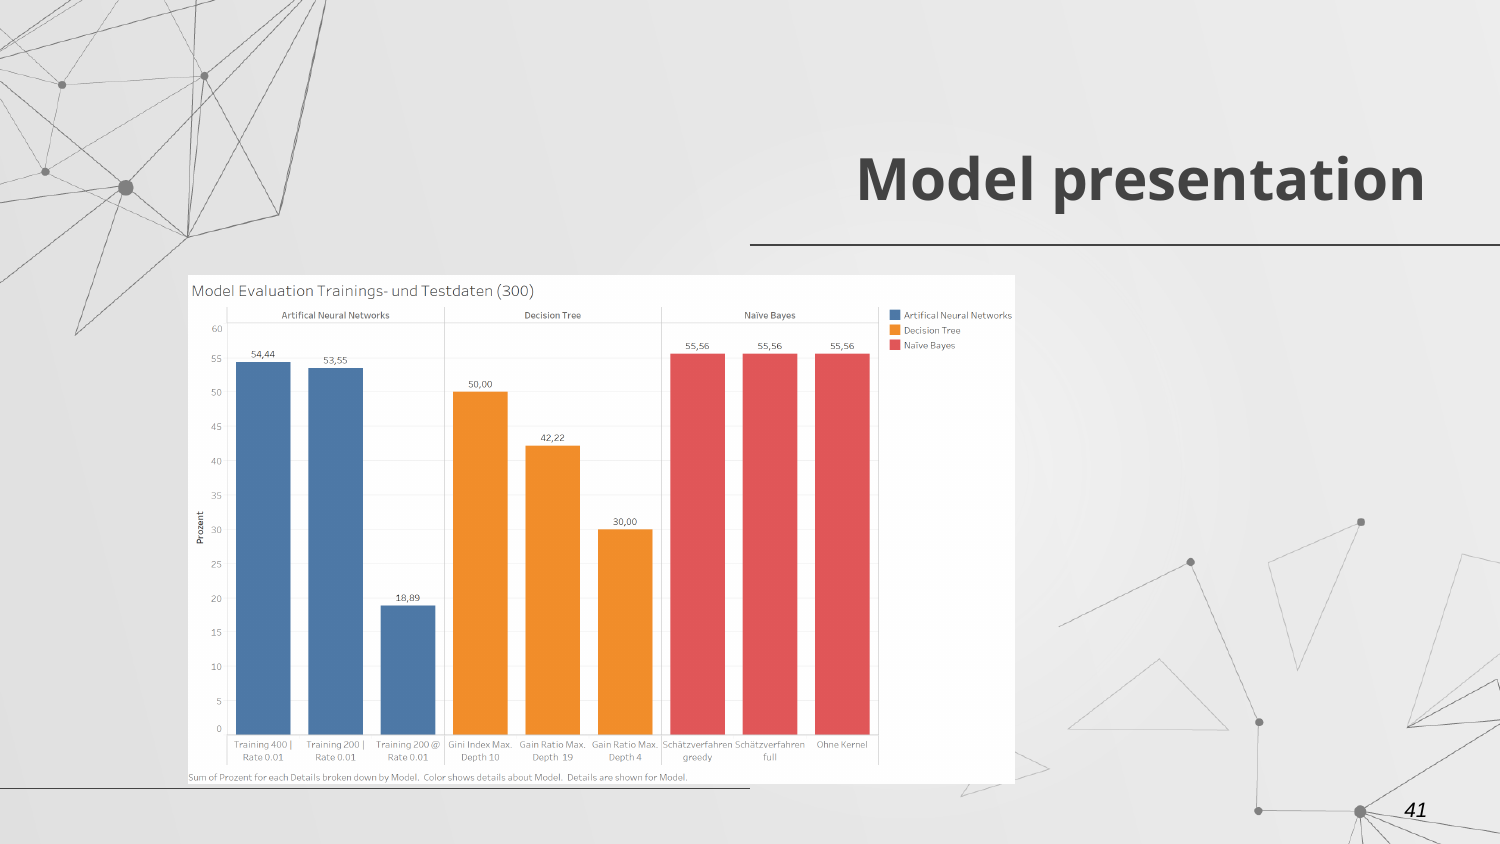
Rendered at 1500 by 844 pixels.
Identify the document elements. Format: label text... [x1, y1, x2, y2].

subtitle [165, 264, 1374, 789]
title Model presentation [364, 110, 1442, 228]
picture [188, 275, 1015, 784]
picture [0, 0, 1500, 844]
